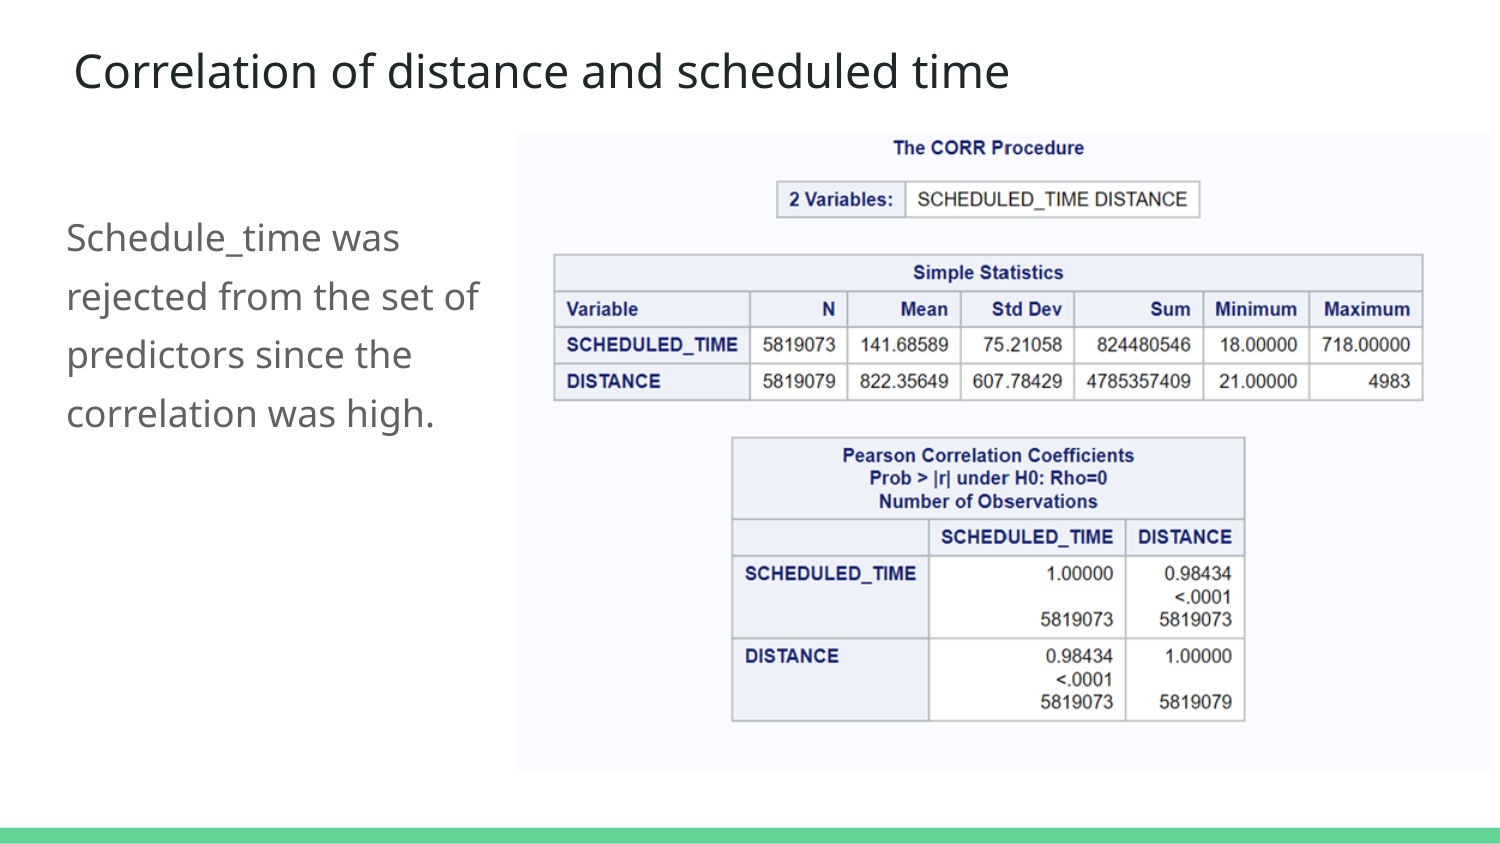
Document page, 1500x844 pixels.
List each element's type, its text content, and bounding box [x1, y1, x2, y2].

title Correlation of distance and scheduled time [58, 23, 1457, 118]
list Schedule_time was rejected from the set of predictors since the correlation was high. [51, 189, 499, 750]
picture [516, 117, 1492, 826]
